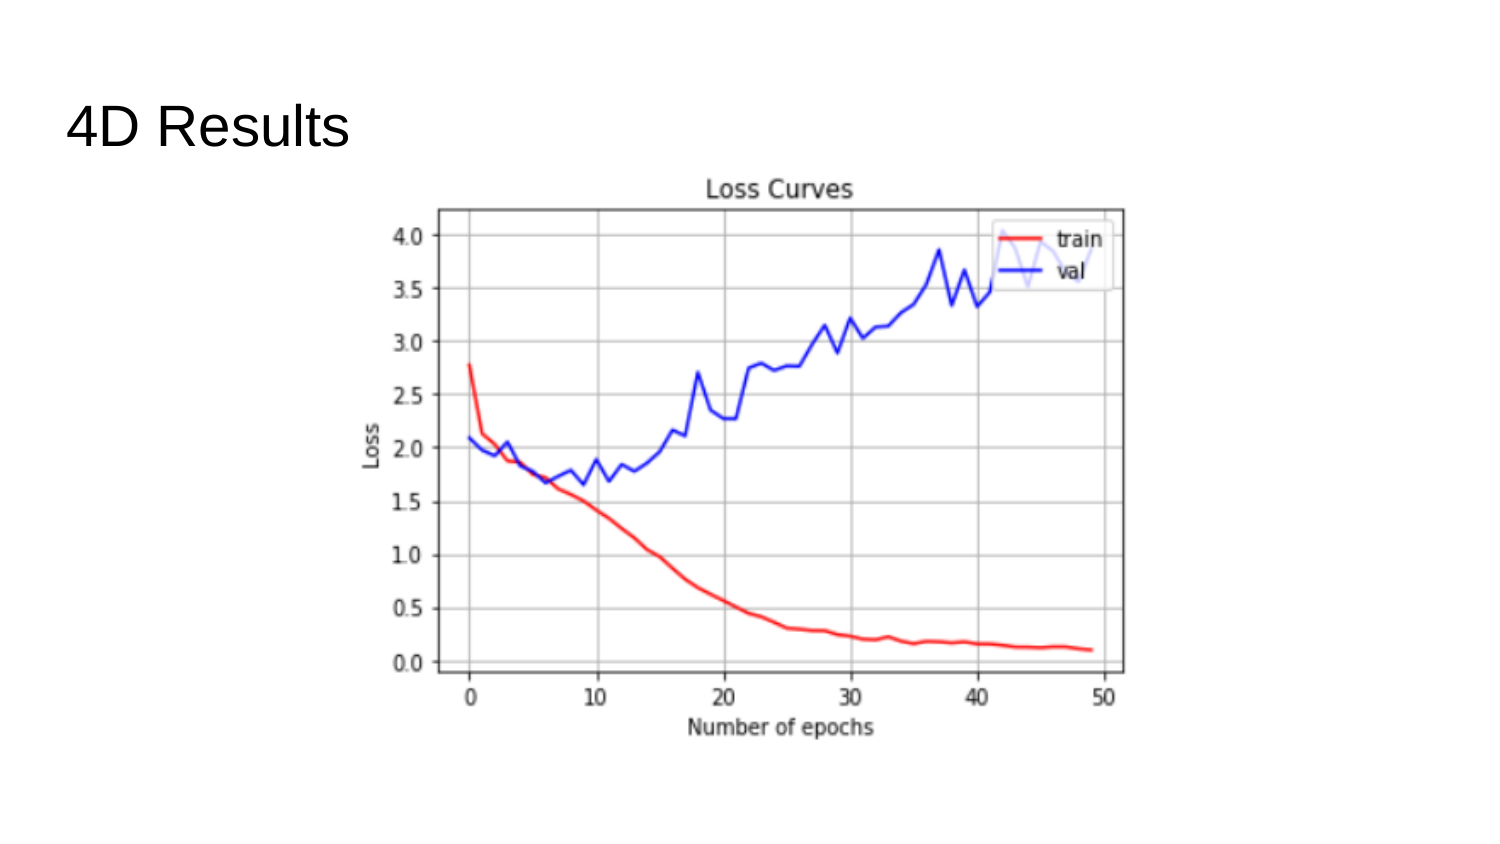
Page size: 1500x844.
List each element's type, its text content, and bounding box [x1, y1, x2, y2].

picture [350, 166, 1196, 763]
title 4D Results [51, 72, 1449, 167]
